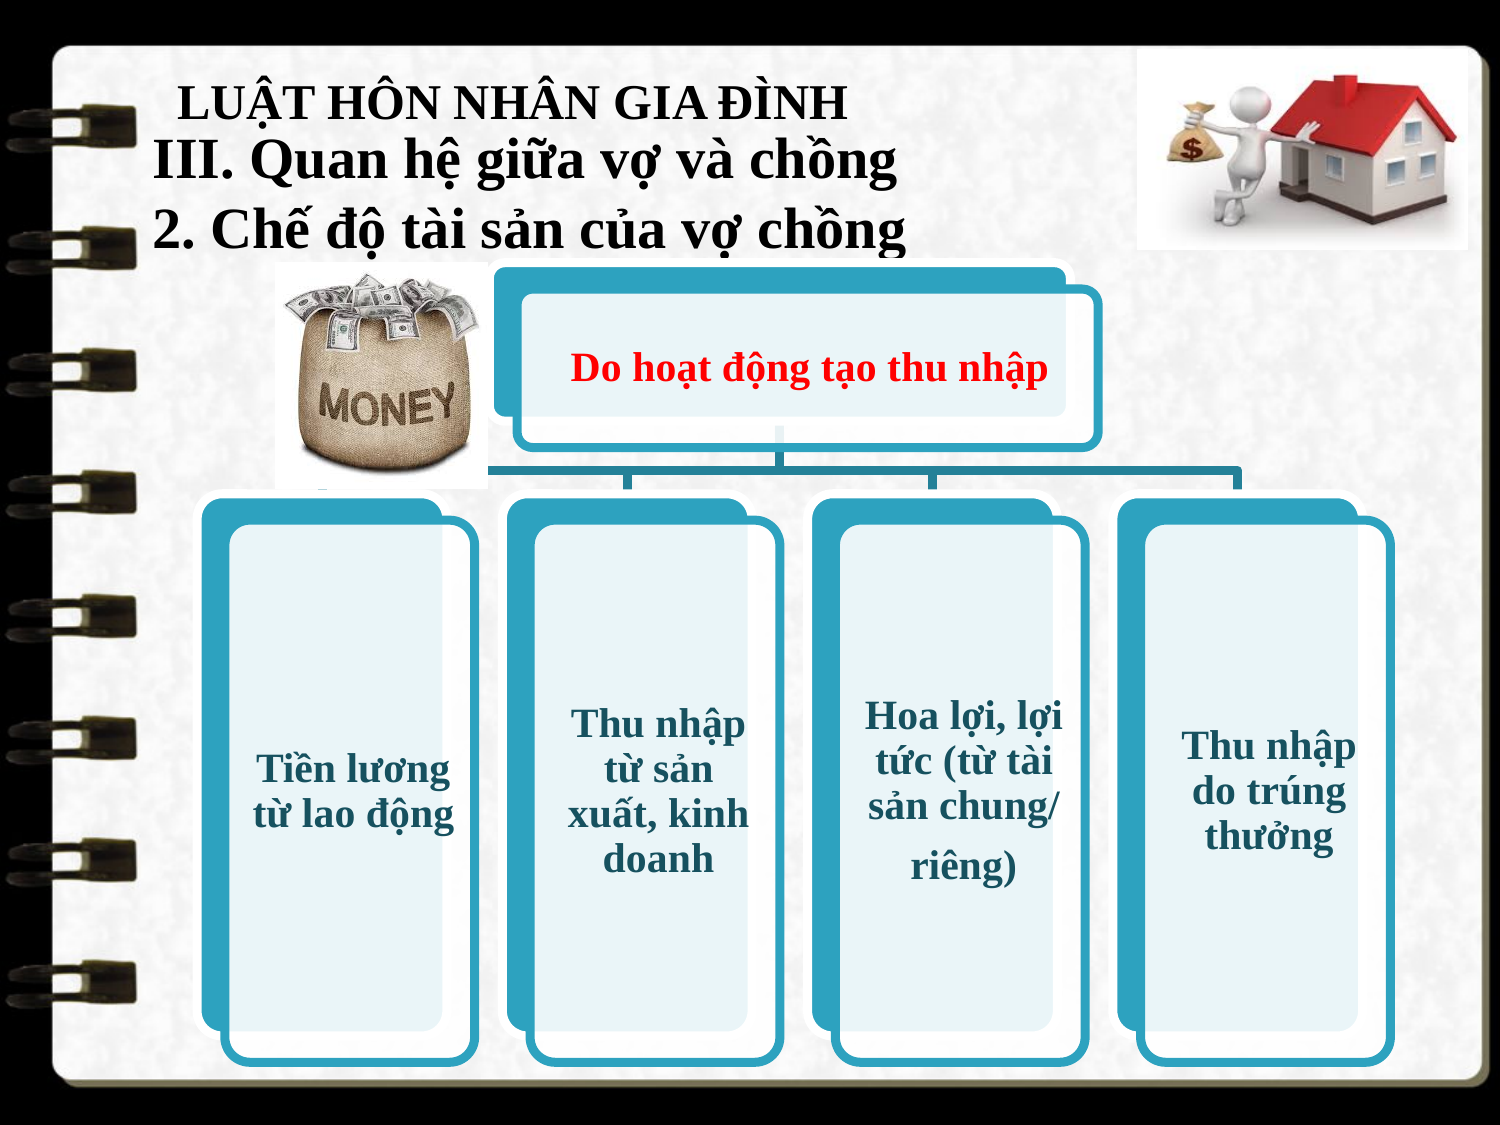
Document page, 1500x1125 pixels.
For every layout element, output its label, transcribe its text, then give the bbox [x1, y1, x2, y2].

picture [0, 0, 1500, 1125]
text_box LUẬT HÔN NHÂN GIA ĐÌNH [162, 62, 888, 138]
list III. Quan hệ giữa vợ và chồng 2. Chế độ tài sản của vợ chồng [62, 112, 1135, 288]
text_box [137, 262, 1451, 1063]
